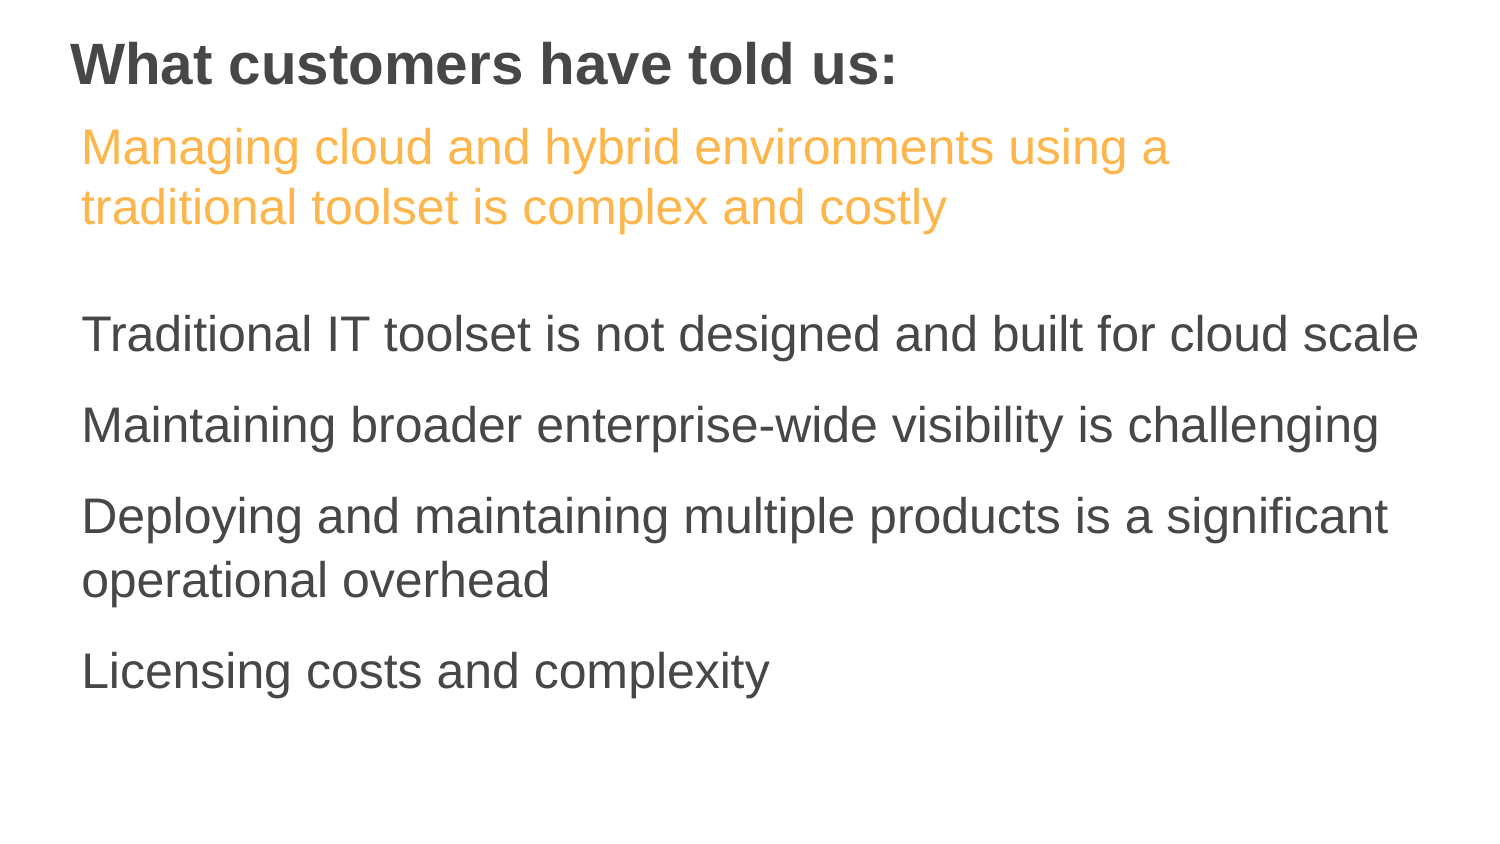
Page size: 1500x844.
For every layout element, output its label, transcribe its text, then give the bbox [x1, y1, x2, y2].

text_box Managing cloud and hybrid environments using a traditional toolset is complex and costly [66, 107, 1391, 242]
title What customers have told us: [55, 18, 1402, 109]
list Traditional IT toolset is not designed and built for cloud scale Maintaining broader enterprise-wide visibility is challenging Deploying and maintaining multiple products is a significant operational overhead Licensing costs and complexity [66, 213, 1453, 797]
